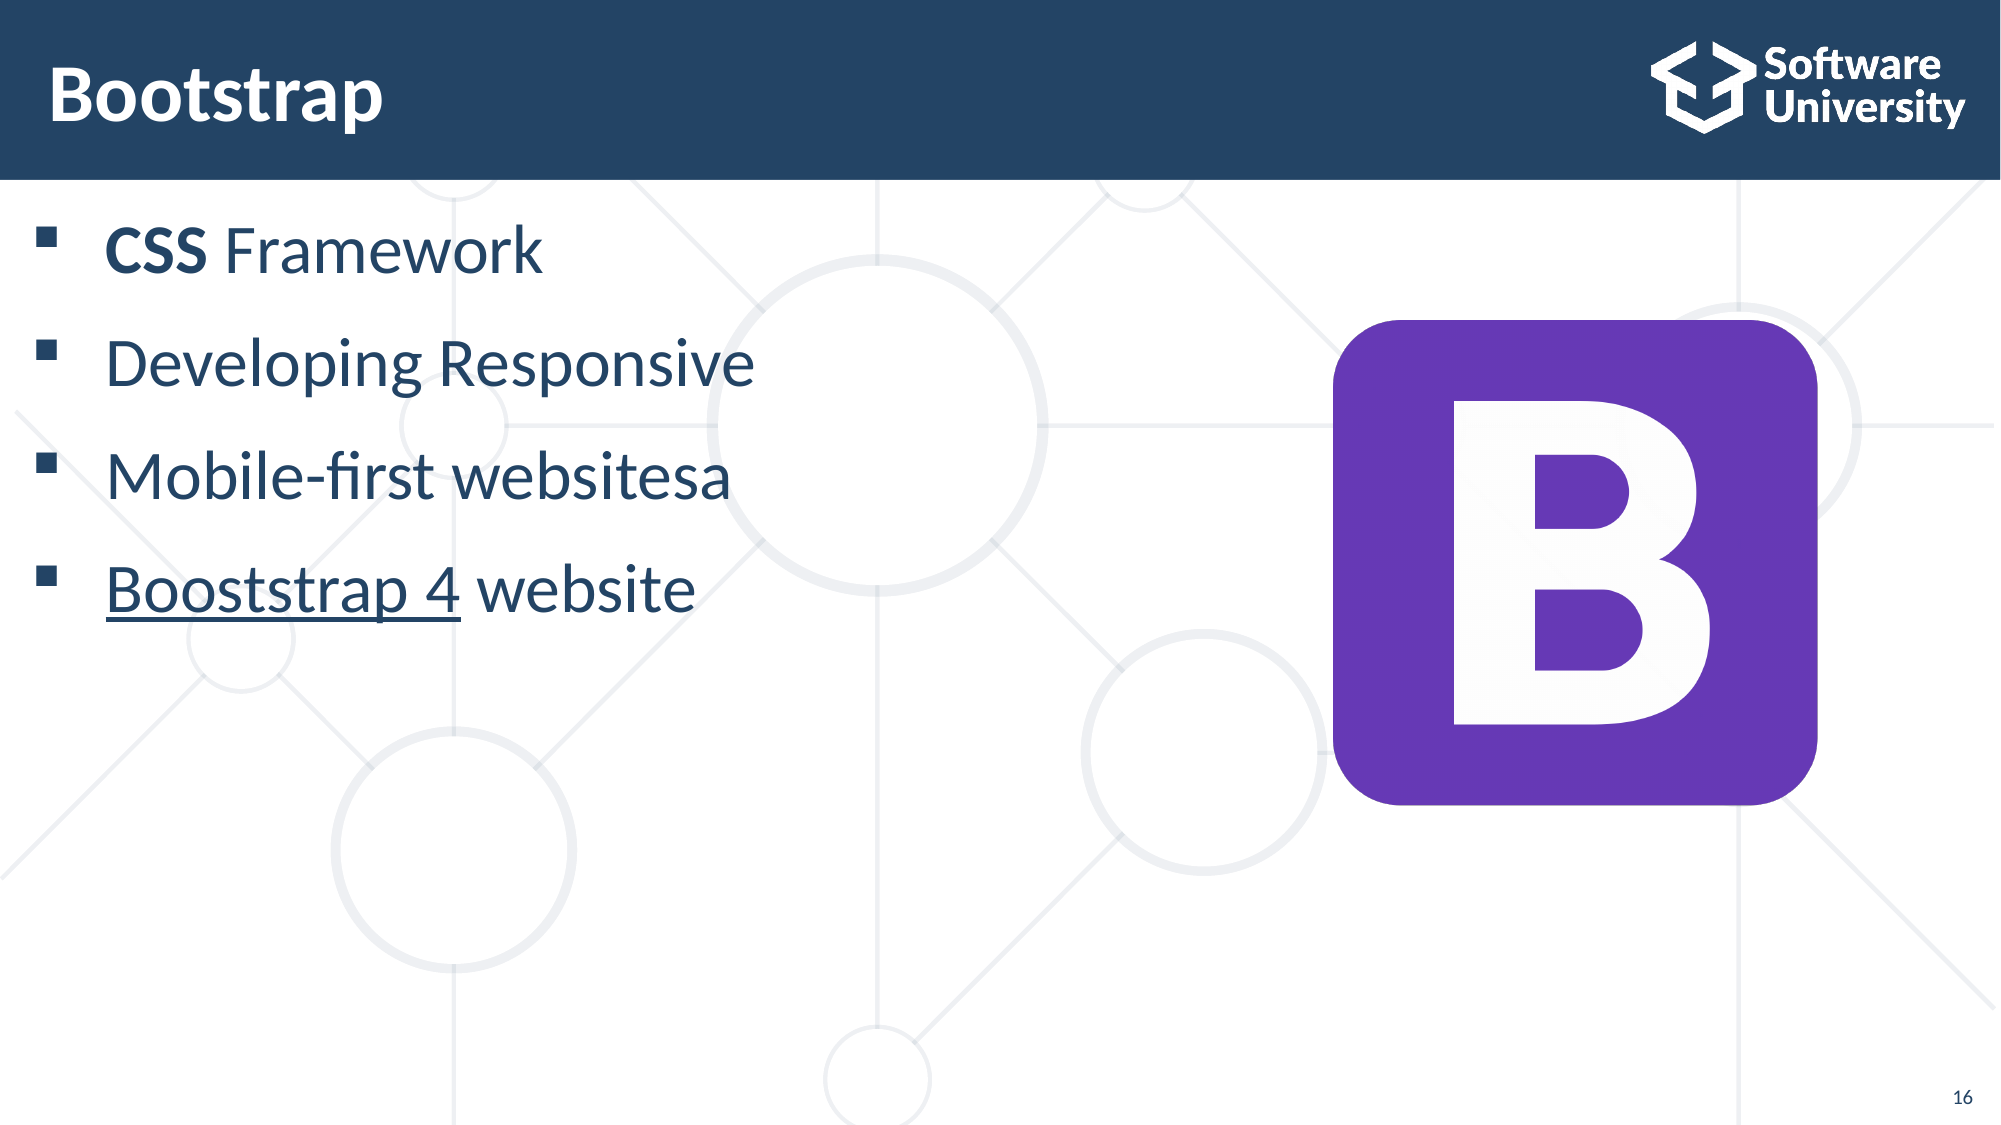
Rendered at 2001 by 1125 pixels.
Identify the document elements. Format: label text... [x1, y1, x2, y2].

picture [1651, 41, 1966, 134]
title Bootstrap [31, 16, 1625, 162]
list CSS Framework Developing Responsive Mobile-first websitesa Booststrap 4 website [12, 194, 1273, 1116]
picture [1251, 239, 1898, 886]
text_box 16 [1927, 1067, 1989, 1117]
